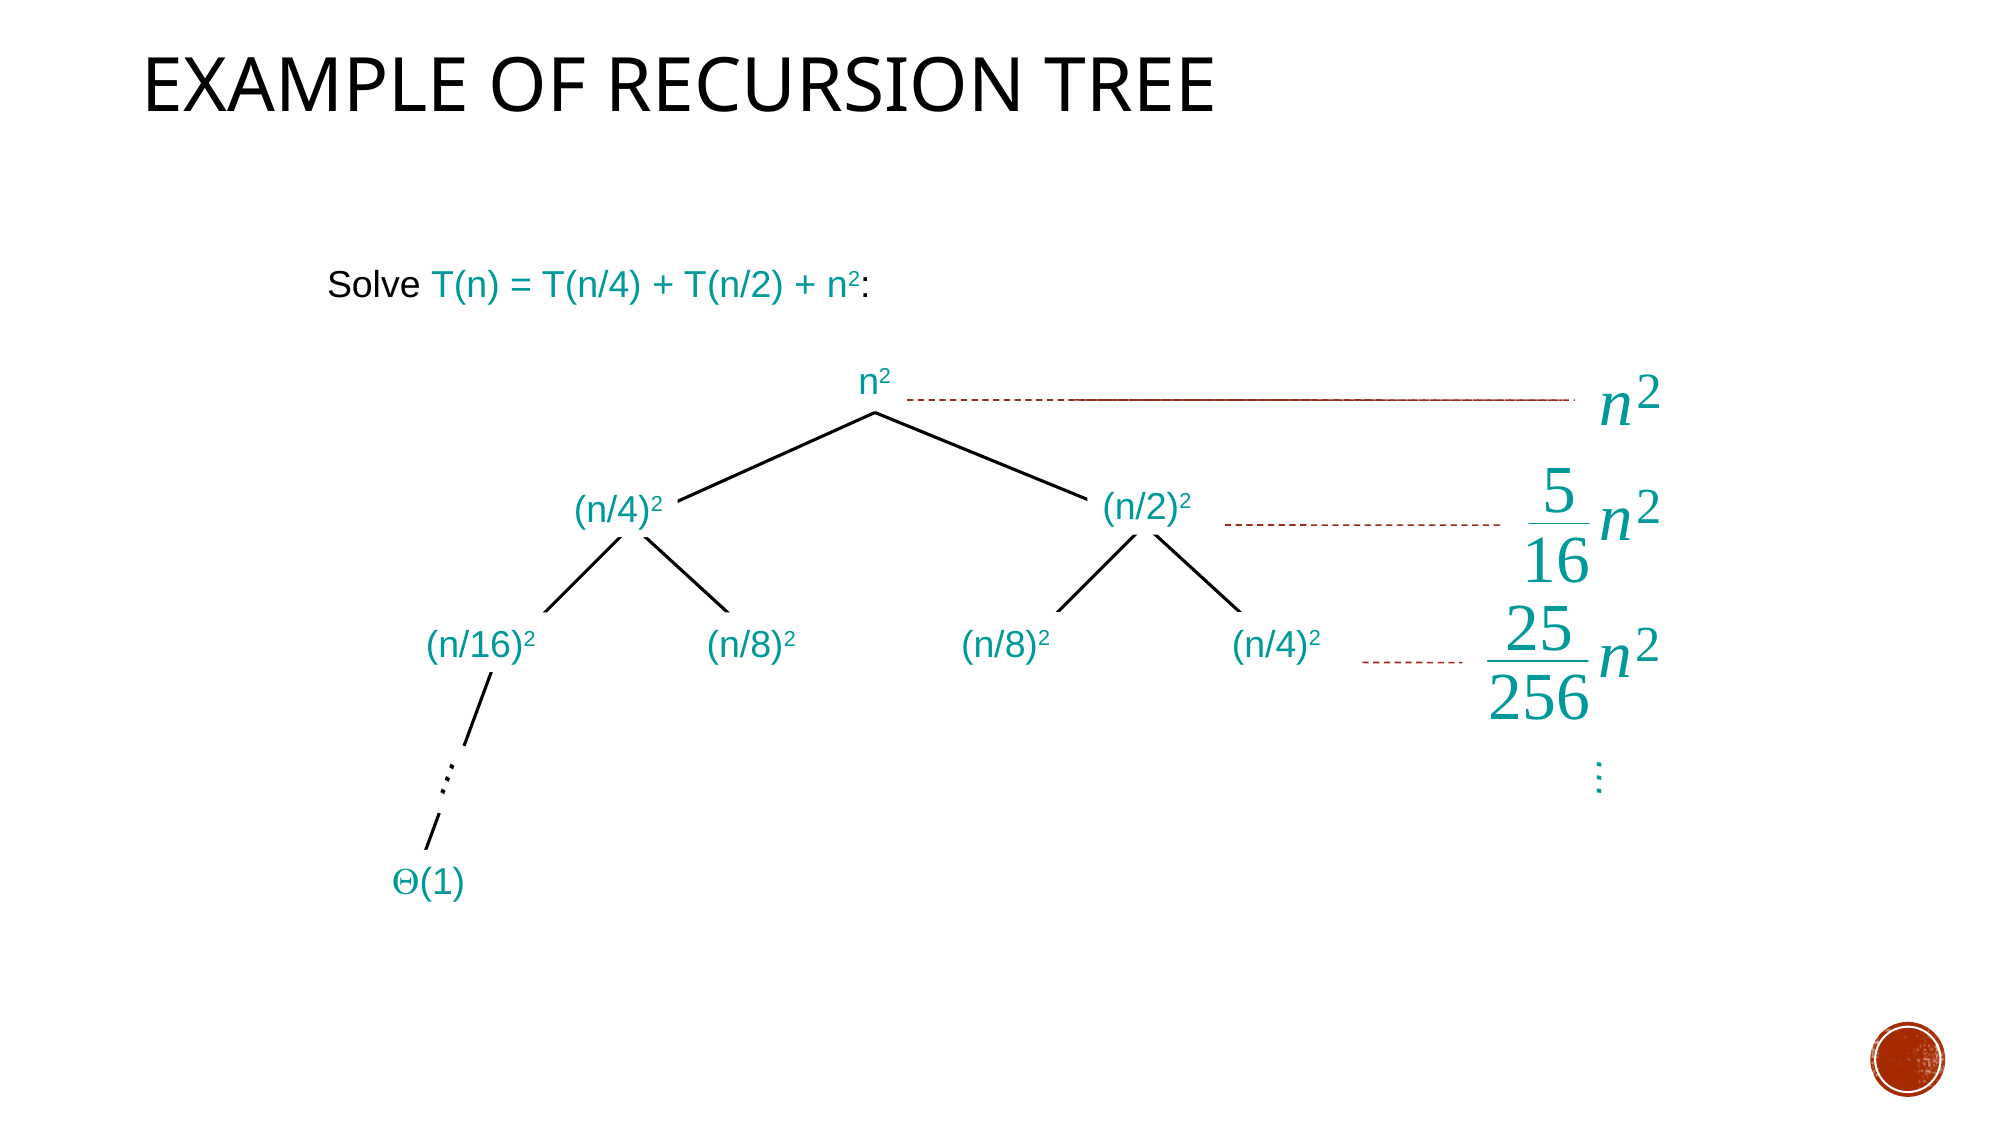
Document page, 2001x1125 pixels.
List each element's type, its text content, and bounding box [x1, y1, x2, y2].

text_box … [1552, 740, 1617, 813]
text_box Solve T(n) = T(n/4) + T(n/2) + n2: [312, 253, 886, 313]
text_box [1527, 459, 1660, 586]
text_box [1599, 366, 1661, 428]
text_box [1486, 597, 1660, 723]
text_box (n/4)2 [558, 477, 678, 538]
title Example of recursion tree [126, 0, 1777, 220]
text_box (n/2)2 [1087, 474, 1207, 535]
text_box (n/4)2 [1217, 612, 1336, 672]
text_box … [391, 728, 477, 818]
text_box (n/8)2 [946, 612, 1065, 672]
text_box Q(1) [377, 849, 481, 910]
text_box n2 [843, 349, 906, 410]
text_box (n/16)2 [411, 612, 551, 673]
text_box (n/8)2 [691, 612, 811, 673]
